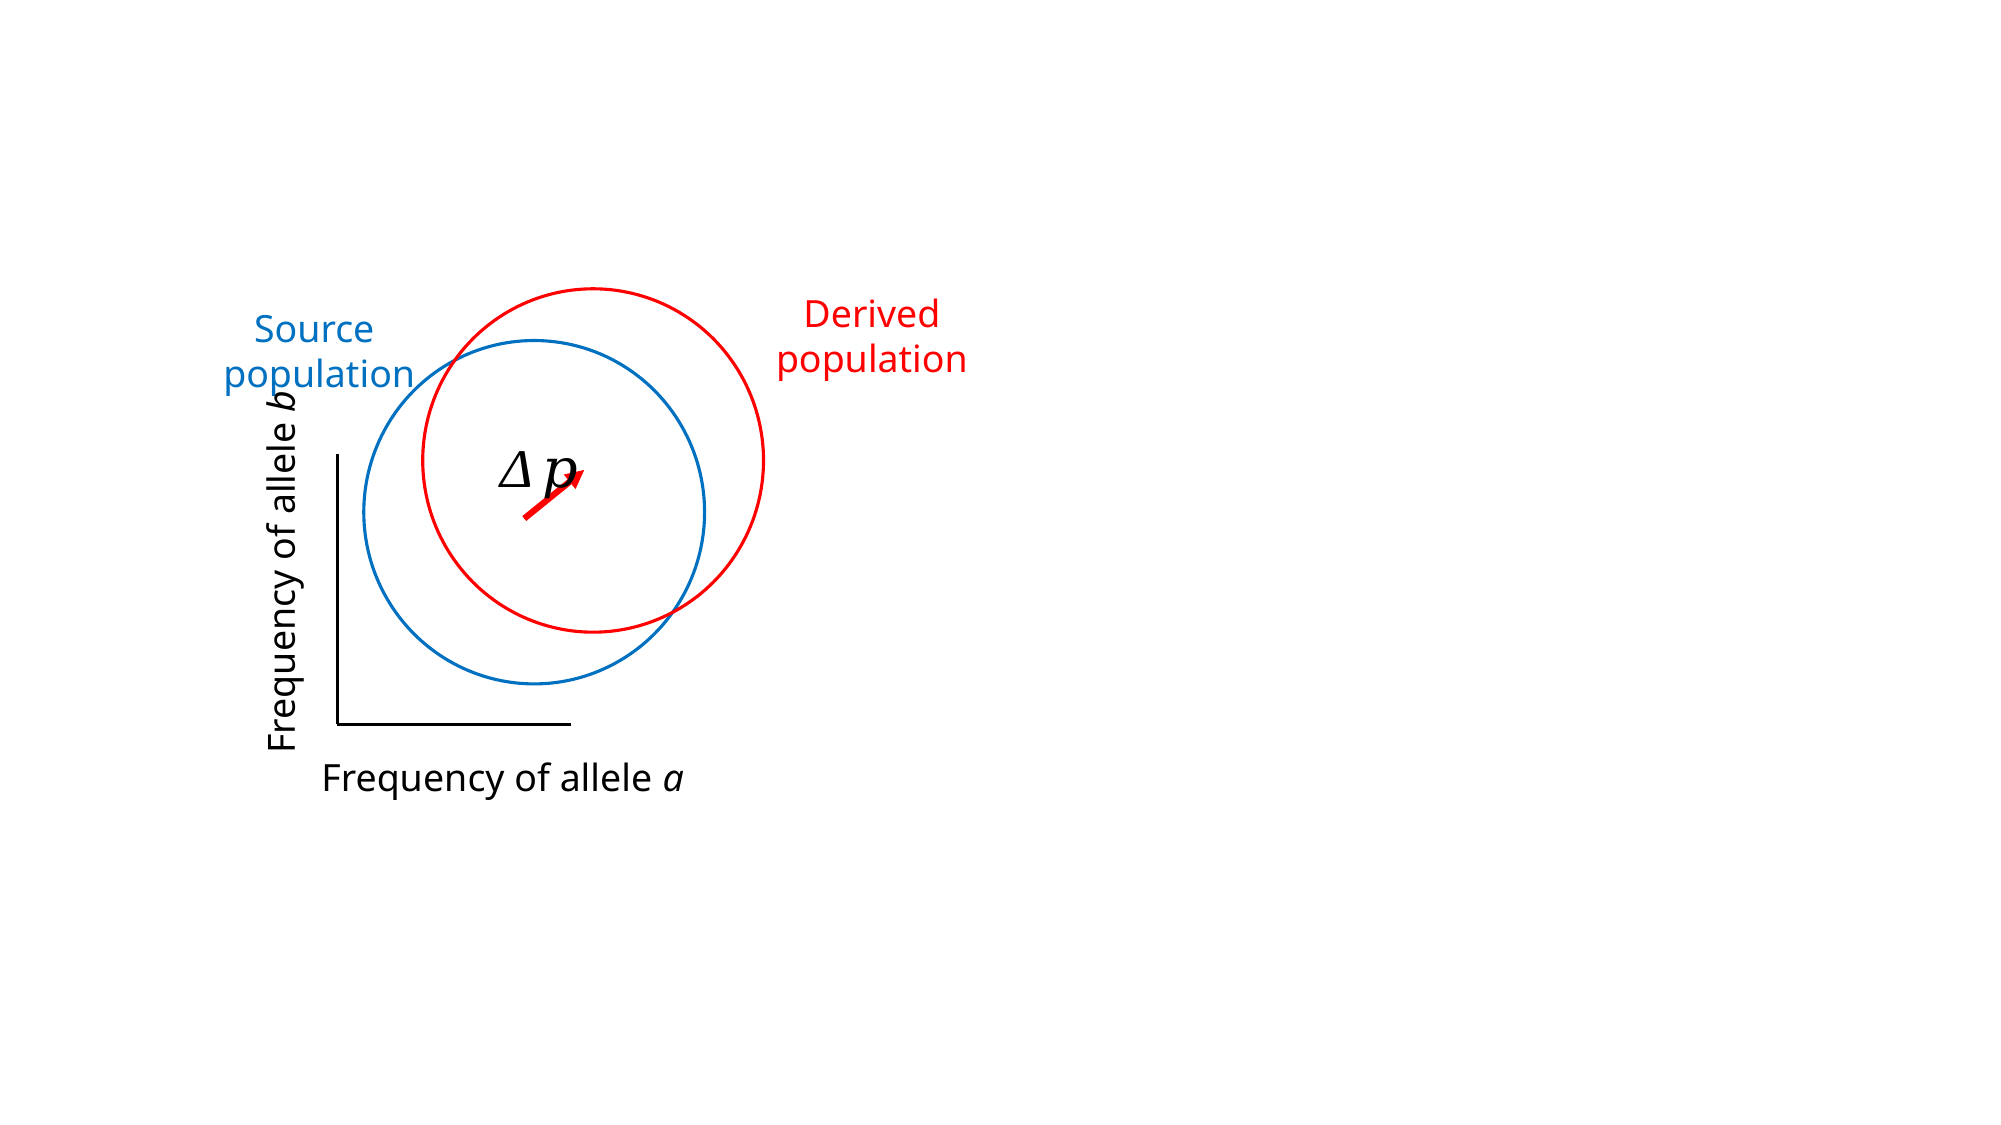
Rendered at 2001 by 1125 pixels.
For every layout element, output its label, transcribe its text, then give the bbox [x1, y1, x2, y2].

text_box Frequency of allele b [249, 375, 310, 769]
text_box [523, 469, 585, 519]
text_box Source population [208, 297, 431, 402]
text_box [421, 287, 766, 634]
text_box Derived population [743, 282, 1000, 388]
text_box Frequency of allele a [306, 746, 699, 807]
text_box [362, 359, 674, 686]
